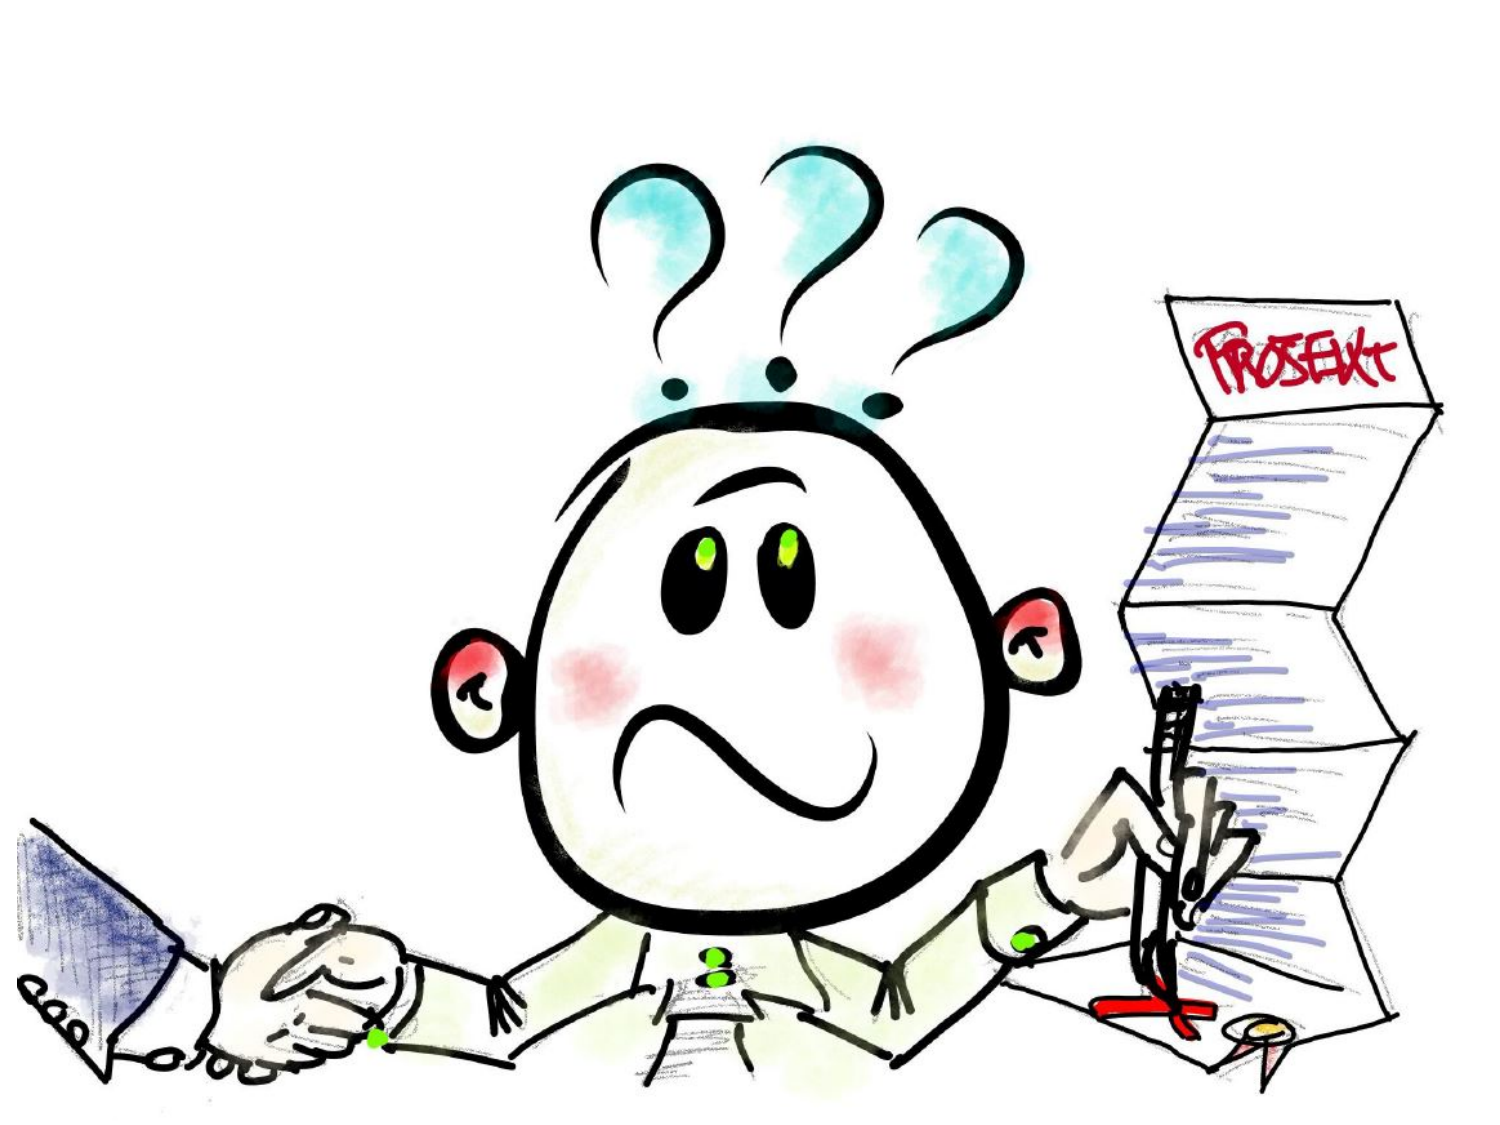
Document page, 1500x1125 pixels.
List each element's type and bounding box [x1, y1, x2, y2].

list [17, 12, 1495, 1121]
